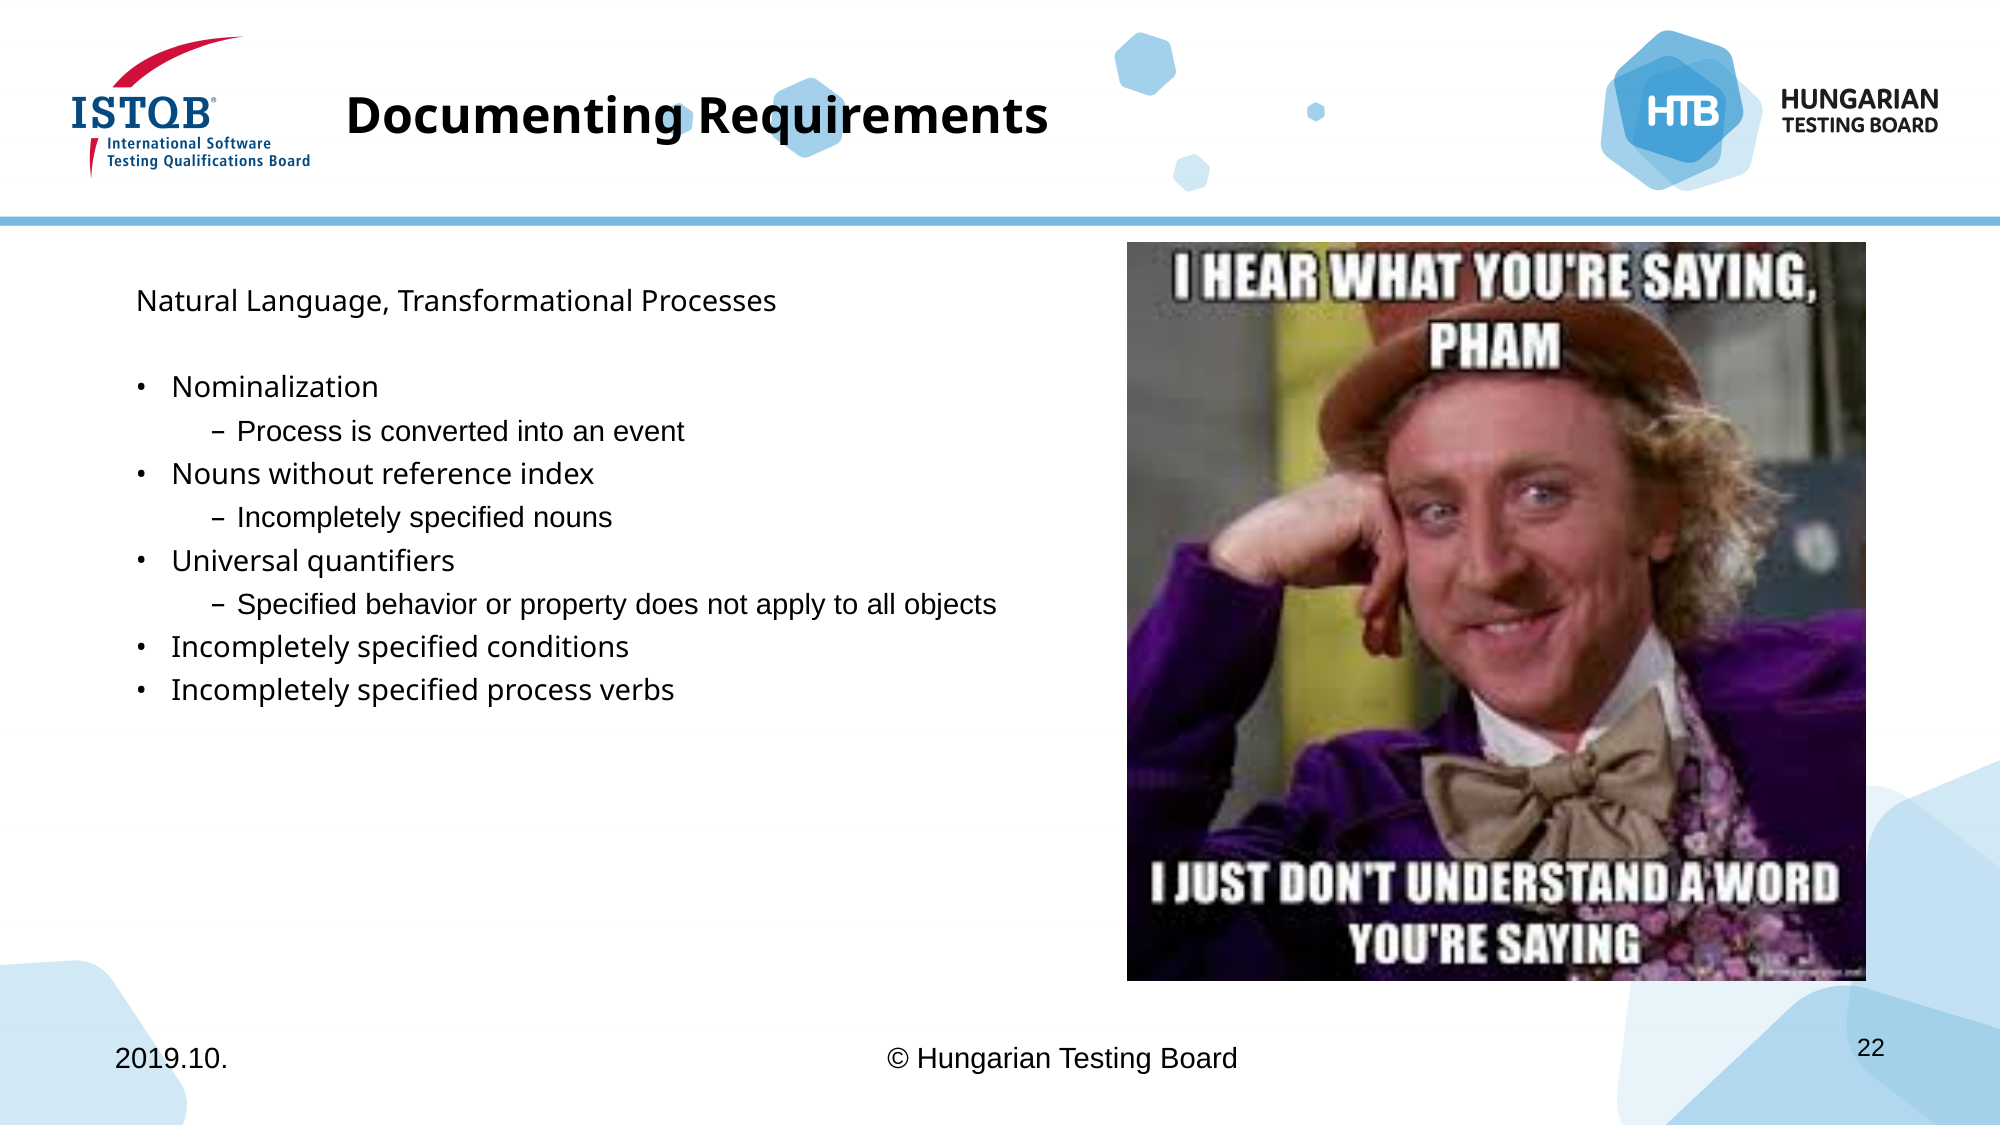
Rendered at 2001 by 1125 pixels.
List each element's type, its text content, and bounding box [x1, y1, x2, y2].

picture [1127, 242, 1866, 981]
picture [0, 729, 2000, 1125]
footer © Hungarian Testing Board [621, 1024, 1505, 1103]
title Documenting Requirements [330, 70, 1571, 156]
list Natural Language, Transformational Processes Nominalization Process is converted into an event Nouns without reference index Incompletely specified nouns Universal quantifiers Specified behavior or property does not apply to all objects Incompletely specified conditions Incompletely specified process verbs [99, 267, 1900, 991]
slide_number 2019.10. [99, 1024, 567, 1103]
picture [0, 1, 2000, 226]
slide_number 22 [1551, 1024, 1900, 1103]
